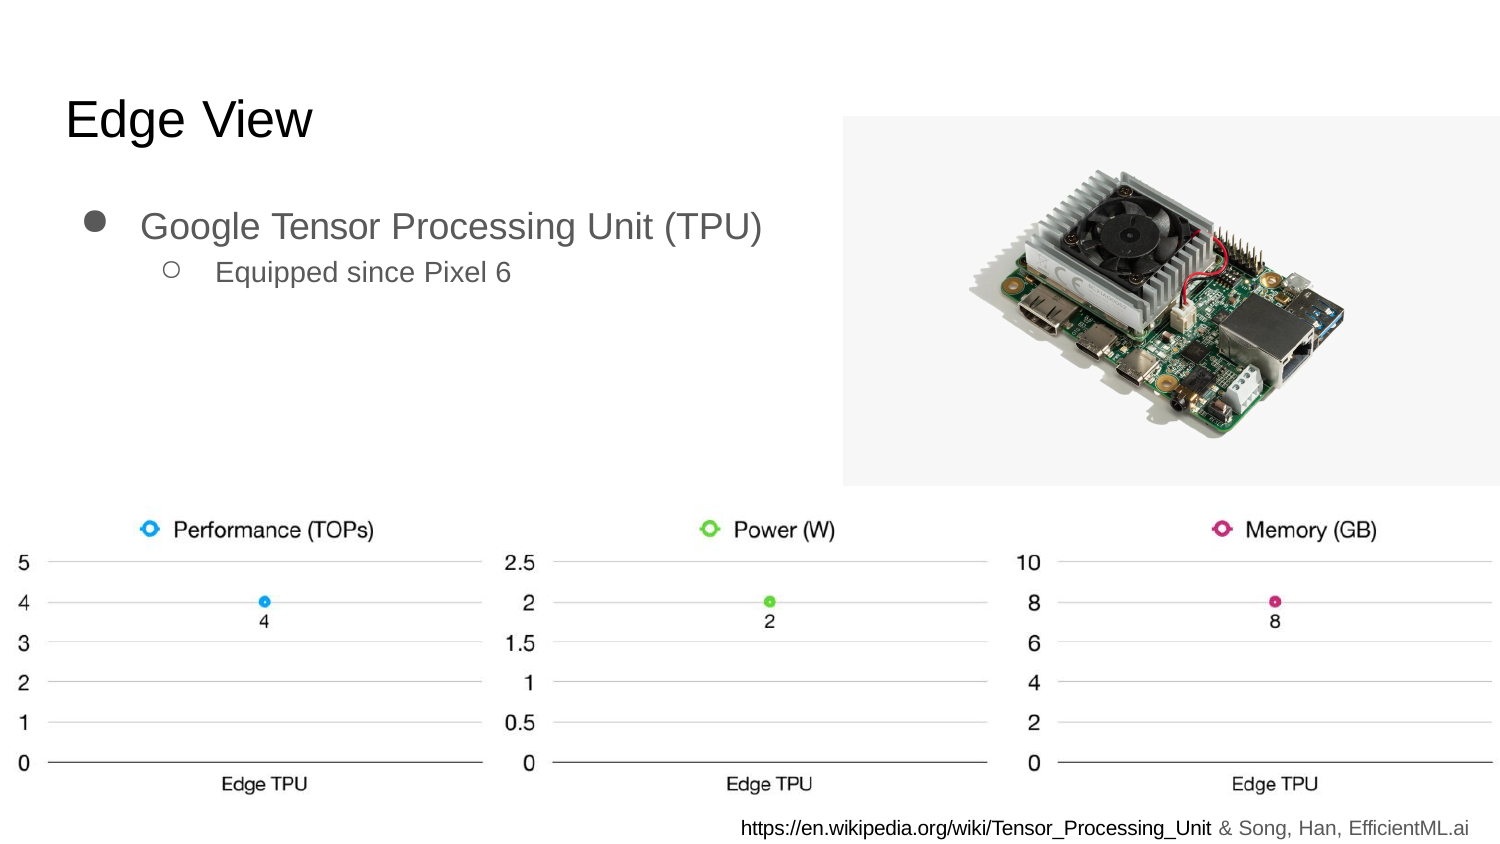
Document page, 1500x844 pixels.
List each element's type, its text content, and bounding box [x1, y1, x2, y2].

picture [842, 116, 1500, 486]
text_box https://en.wikipedia.org/wiki/Tensor_Processing_Unit & Song, Han, EfficientML.ai [738, 812, 1488, 840]
title Edge View [63, 82, 1237, 227]
picture [14, 506, 1499, 802]
text_box Google Tensor Processing Unit (TPU) Equipped since Pixel 6 [77, 190, 769, 289]
